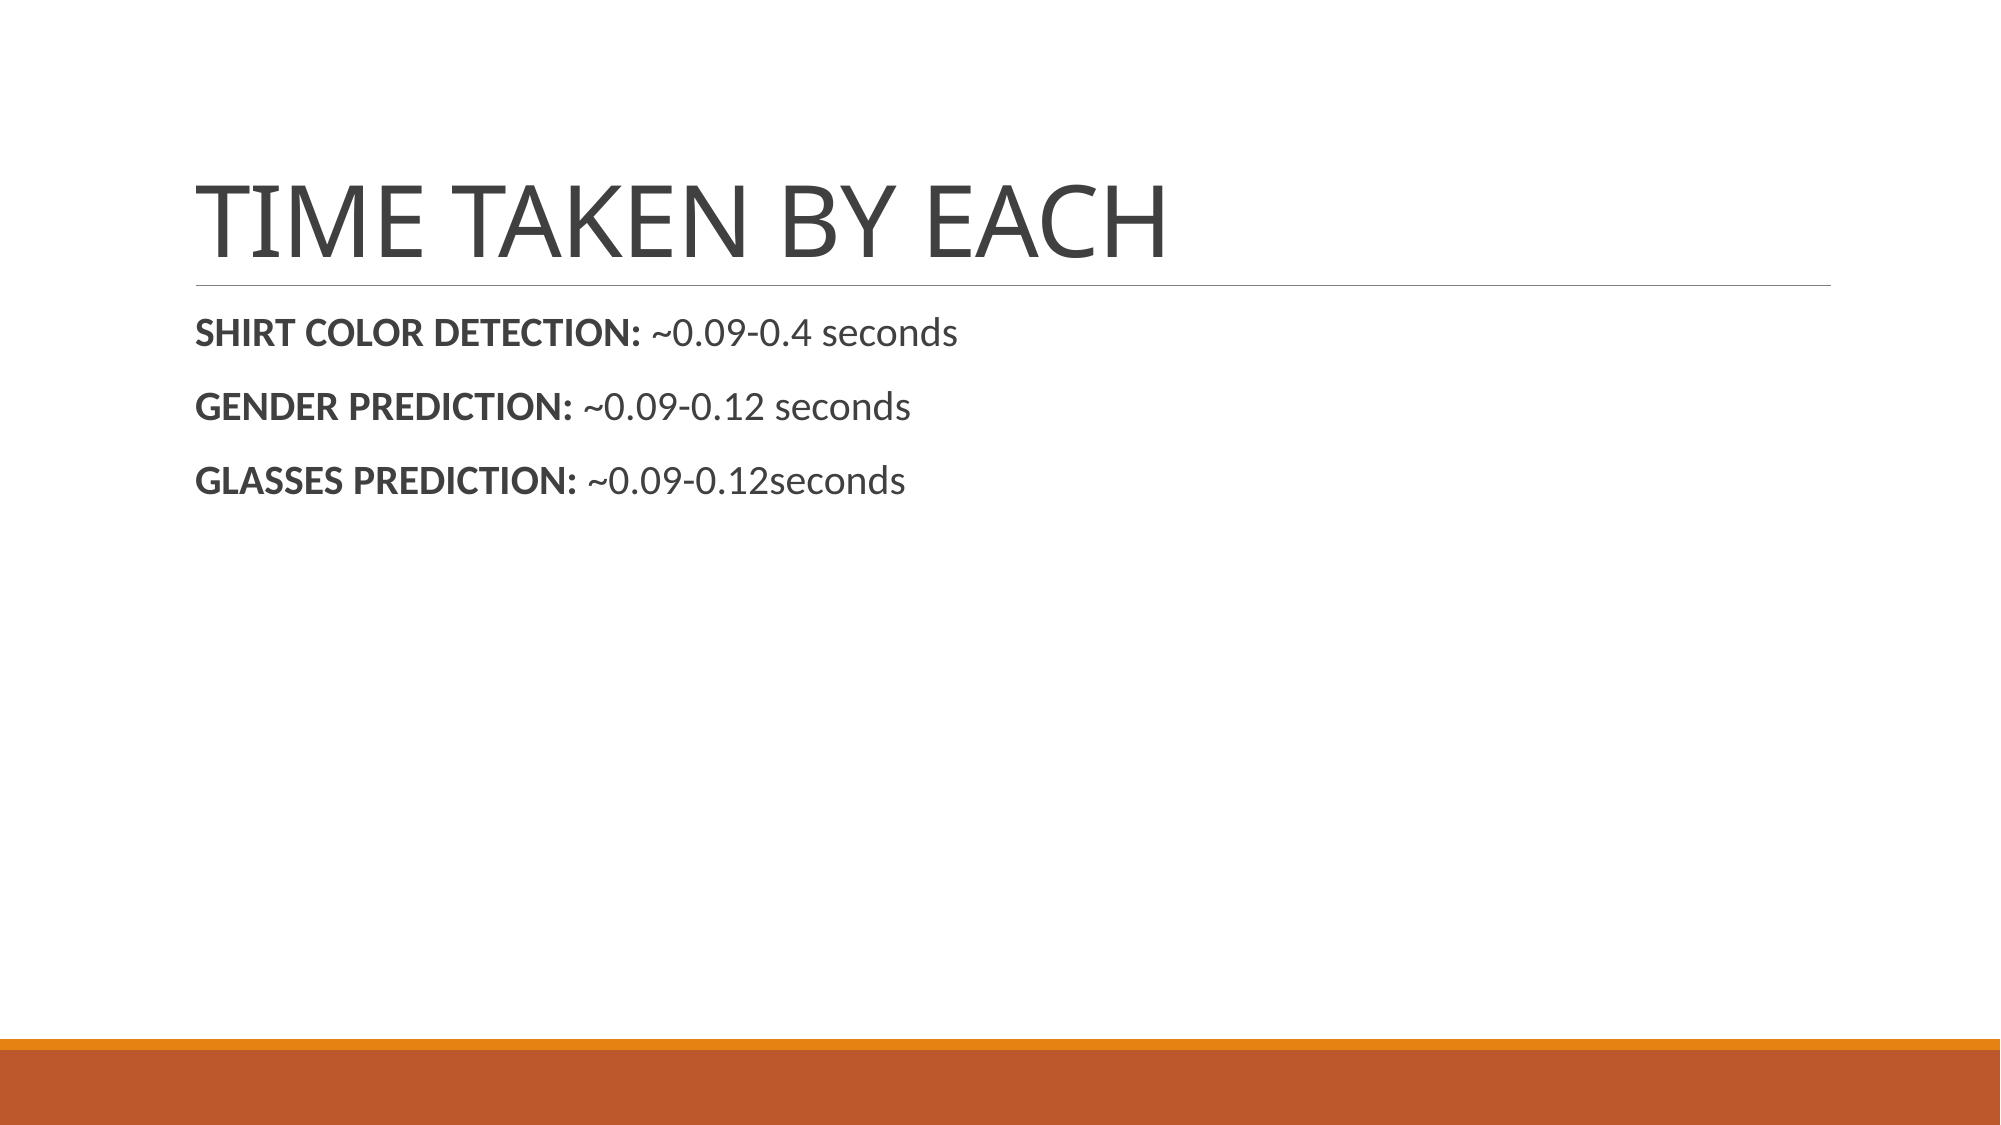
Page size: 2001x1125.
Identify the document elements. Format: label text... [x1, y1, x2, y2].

list SHIRT COLOR DETECTION: ~0.09-0.4 seconds GENDER PREDICTION: ~0.09-0.12 seconds GLASSES PREDICTION: ~0.09-0.12seconds [180, 302, 1830, 963]
title TIME TAKEN BY EACH [180, 47, 1830, 285]
